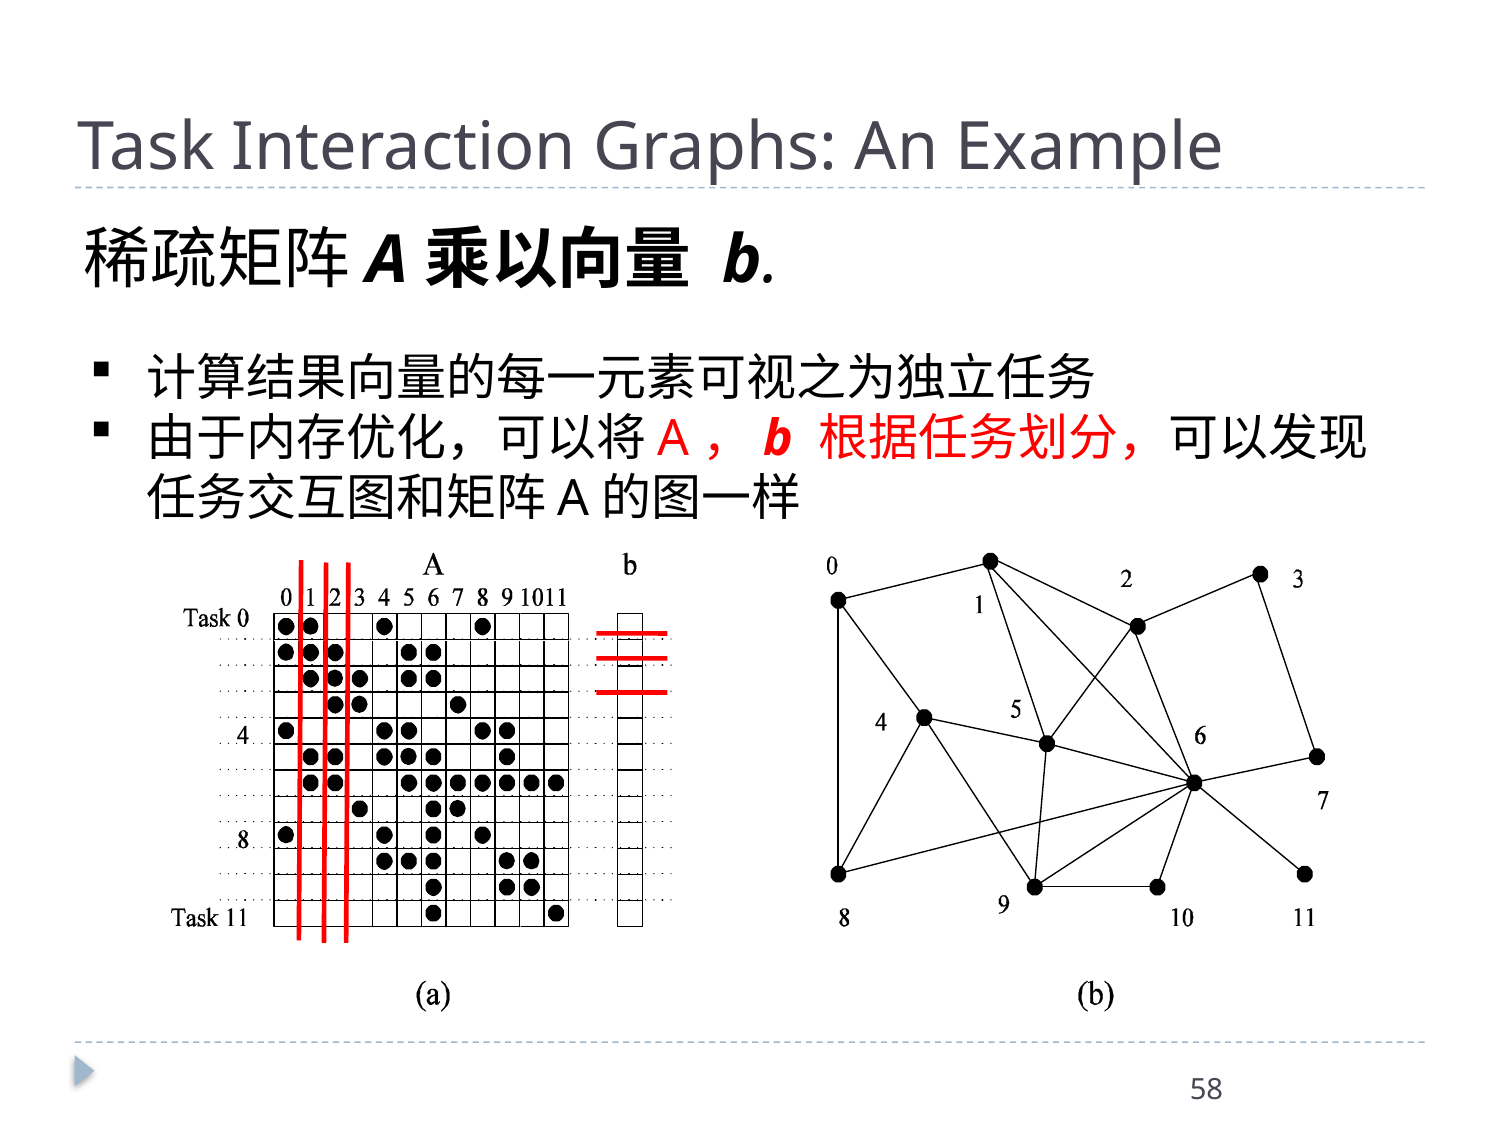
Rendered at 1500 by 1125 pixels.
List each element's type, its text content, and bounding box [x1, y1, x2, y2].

title Task Interaction Graphs: An Example [63, 54, 1471, 191]
list 稀疏矩阵A乘以向量 b. [23, 208, 1471, 330]
slide_number 58 [1175, 1062, 1488, 1125]
text_box 计算结果向量的每一元素可视之为独立任务 由于内存优化，可以将A，b 根据任务划分，可以发现任务交互图和矩阵A的图一样 [74, 337, 1425, 718]
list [170, 550, 1331, 1012]
